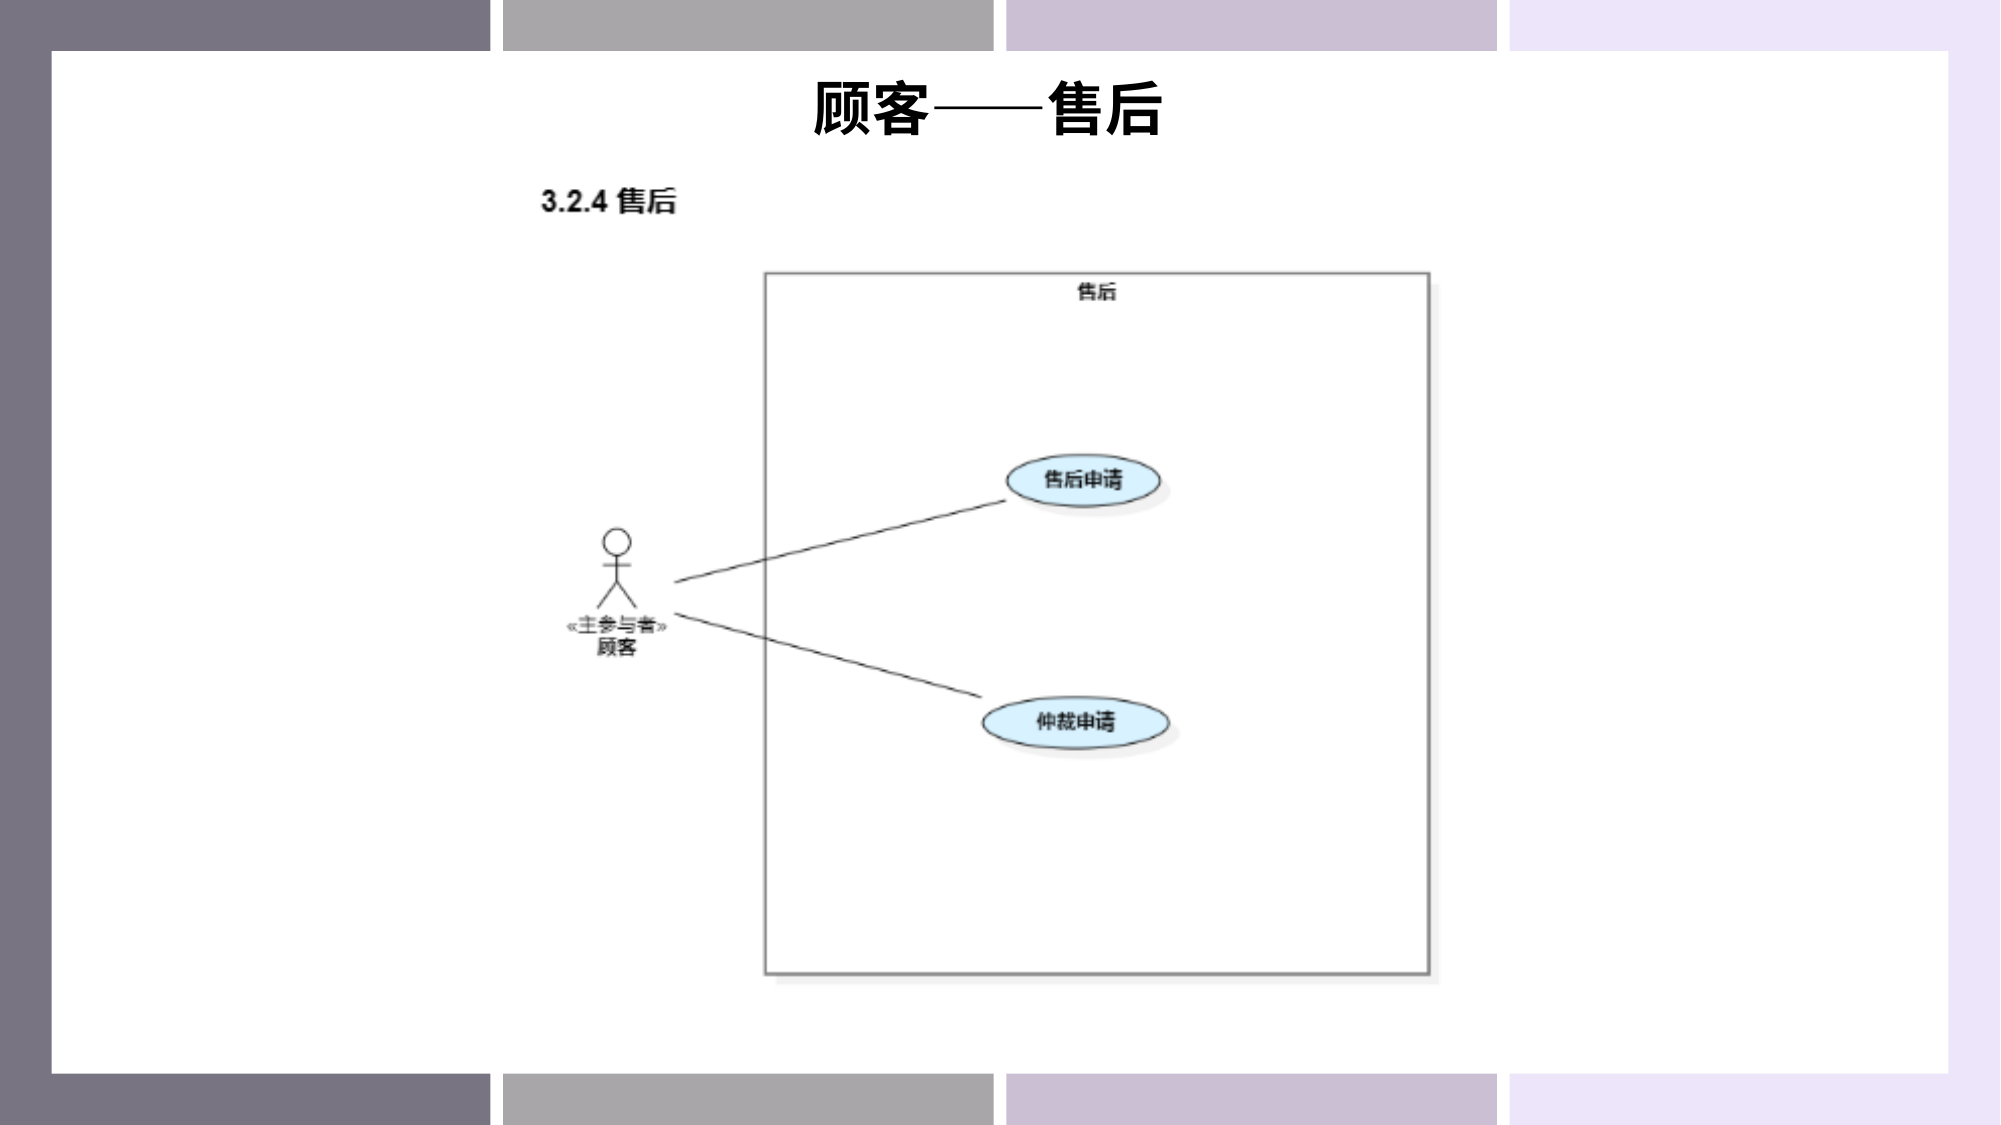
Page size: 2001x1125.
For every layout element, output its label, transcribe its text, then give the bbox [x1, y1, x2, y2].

text_box 顾客——售后 [488, 64, 1489, 150]
picture [515, 172, 1512, 1017]
